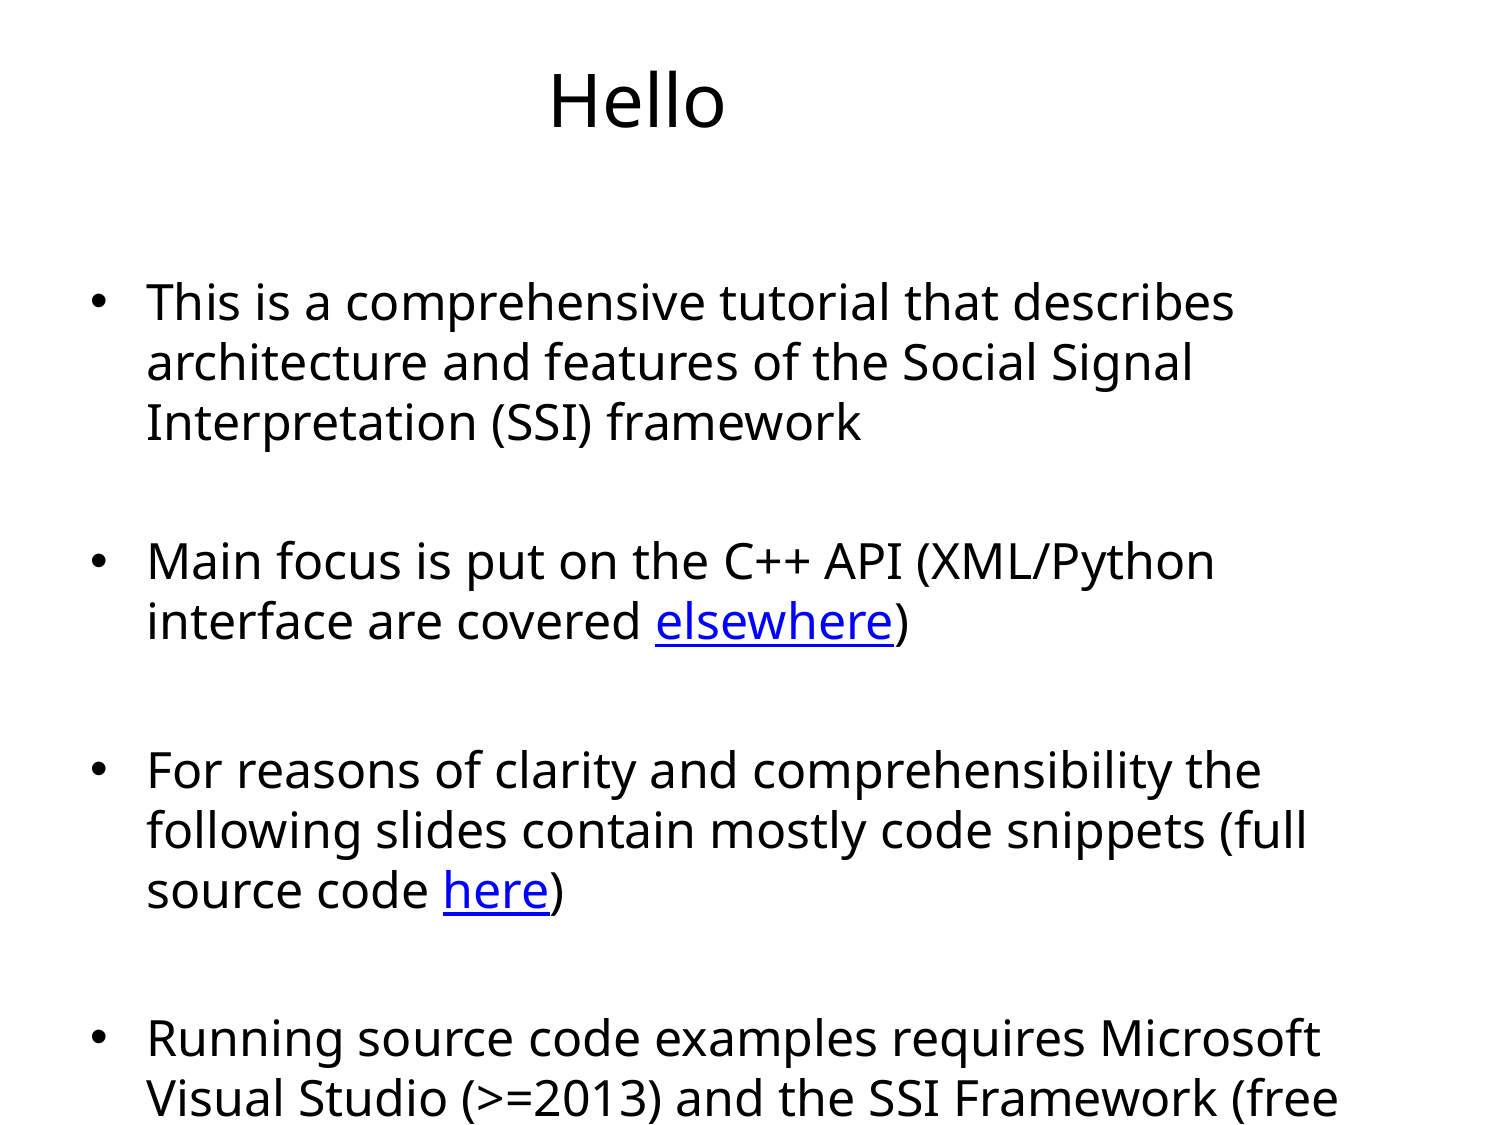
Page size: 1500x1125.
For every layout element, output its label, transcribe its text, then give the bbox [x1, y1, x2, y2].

title Hello [200, 45, 1075, 150]
list This is a comprehensive tutorial that describes architecture and features of the Social Signal Interpretation (SSI) framework Main focus is put on the C++ API (XML/Python interface are covered elsewhere) For reasons of clarity and comprehensibility the following slides contain mostly code snippets (full source code here) Running source code examples requires Microsoft Visual Studio (>=2013) and the SSI Framework (free download here) [75, 262, 1425, 950]
